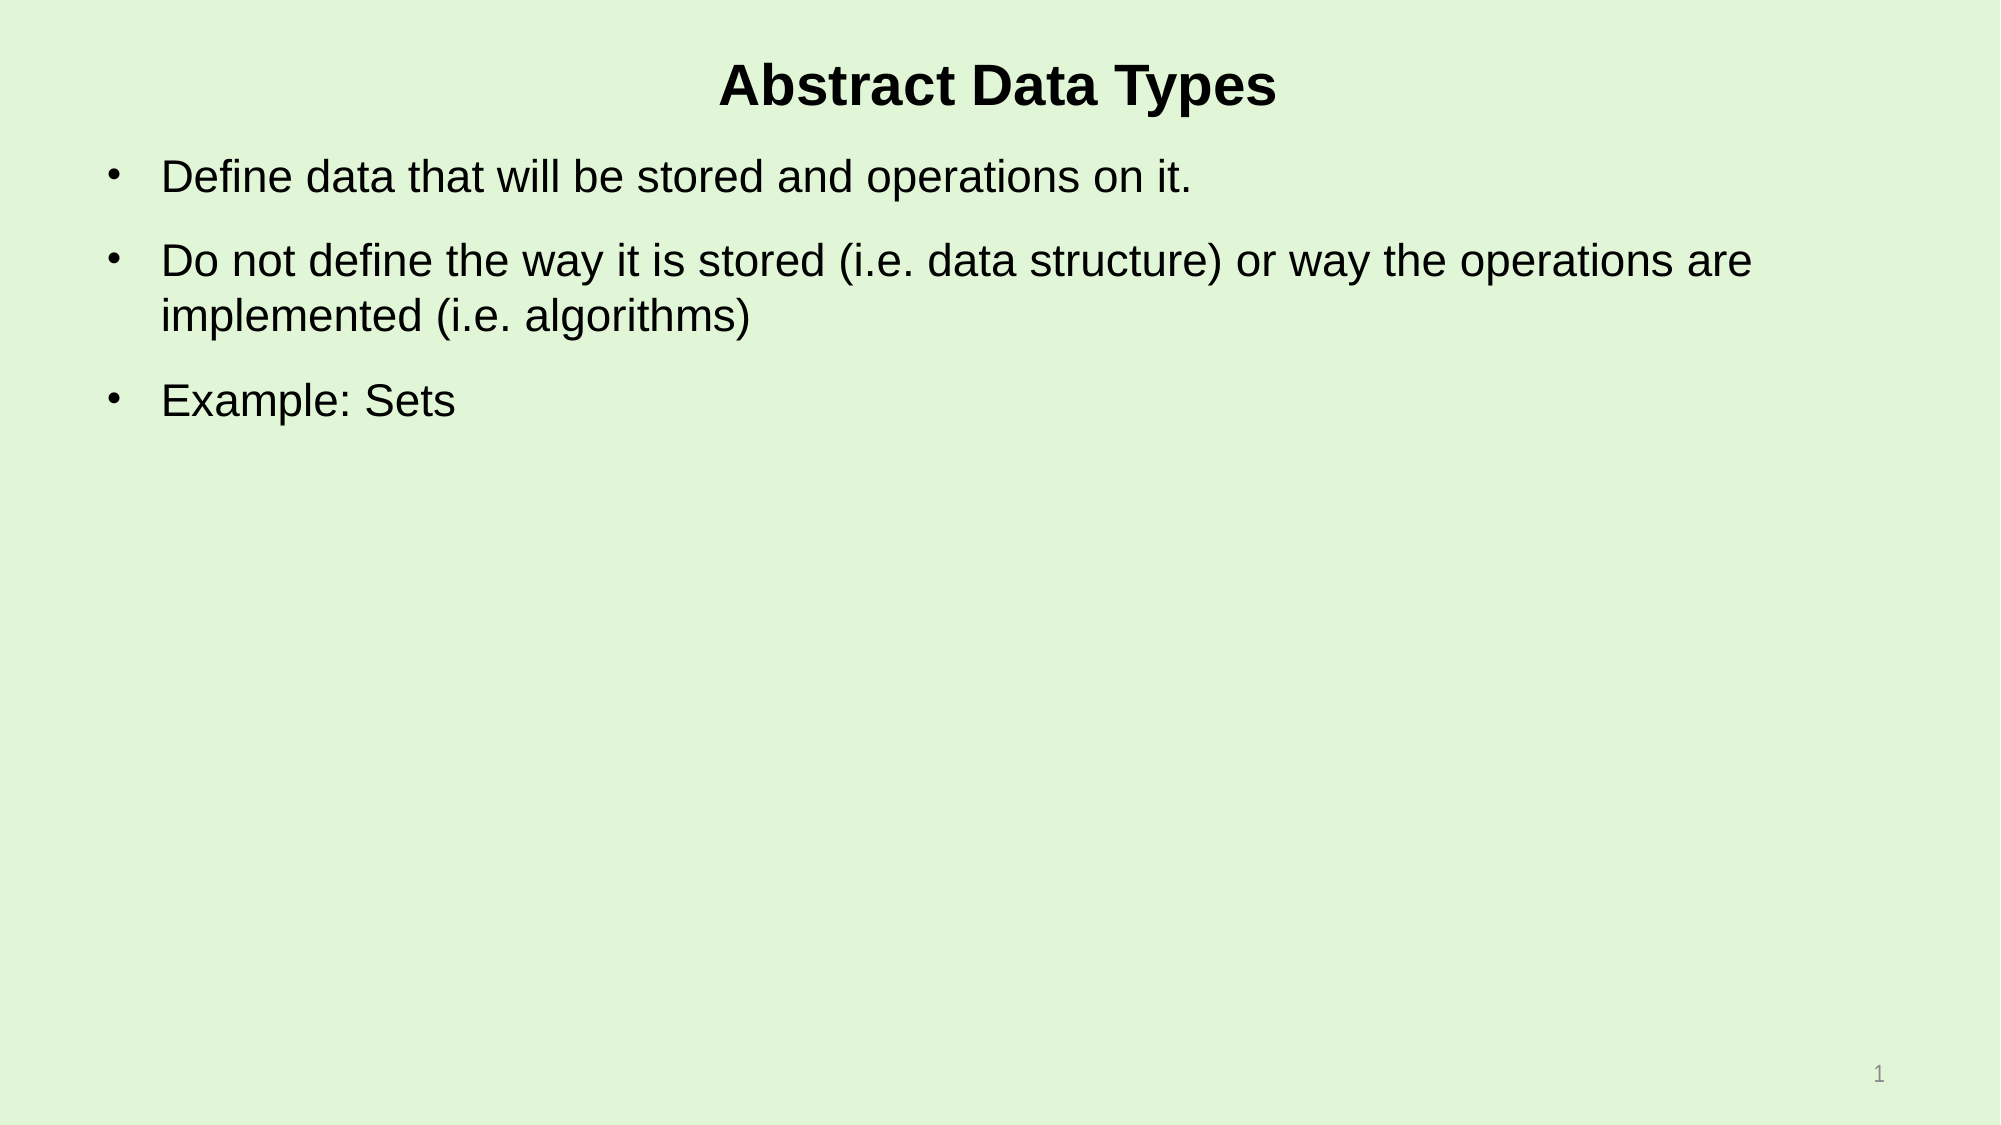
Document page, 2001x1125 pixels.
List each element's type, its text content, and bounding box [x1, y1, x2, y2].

slide_number 1 [1433, 1042, 1900, 1103]
title Abstract Data Types [150, 12, 1848, 138]
list Define data that will be stored and operations on it. Do not define the way it is stored (i.e. data structure) or way the operations are implemented (i.e. algorithms) Example: Sets [91, 138, 1908, 1060]
